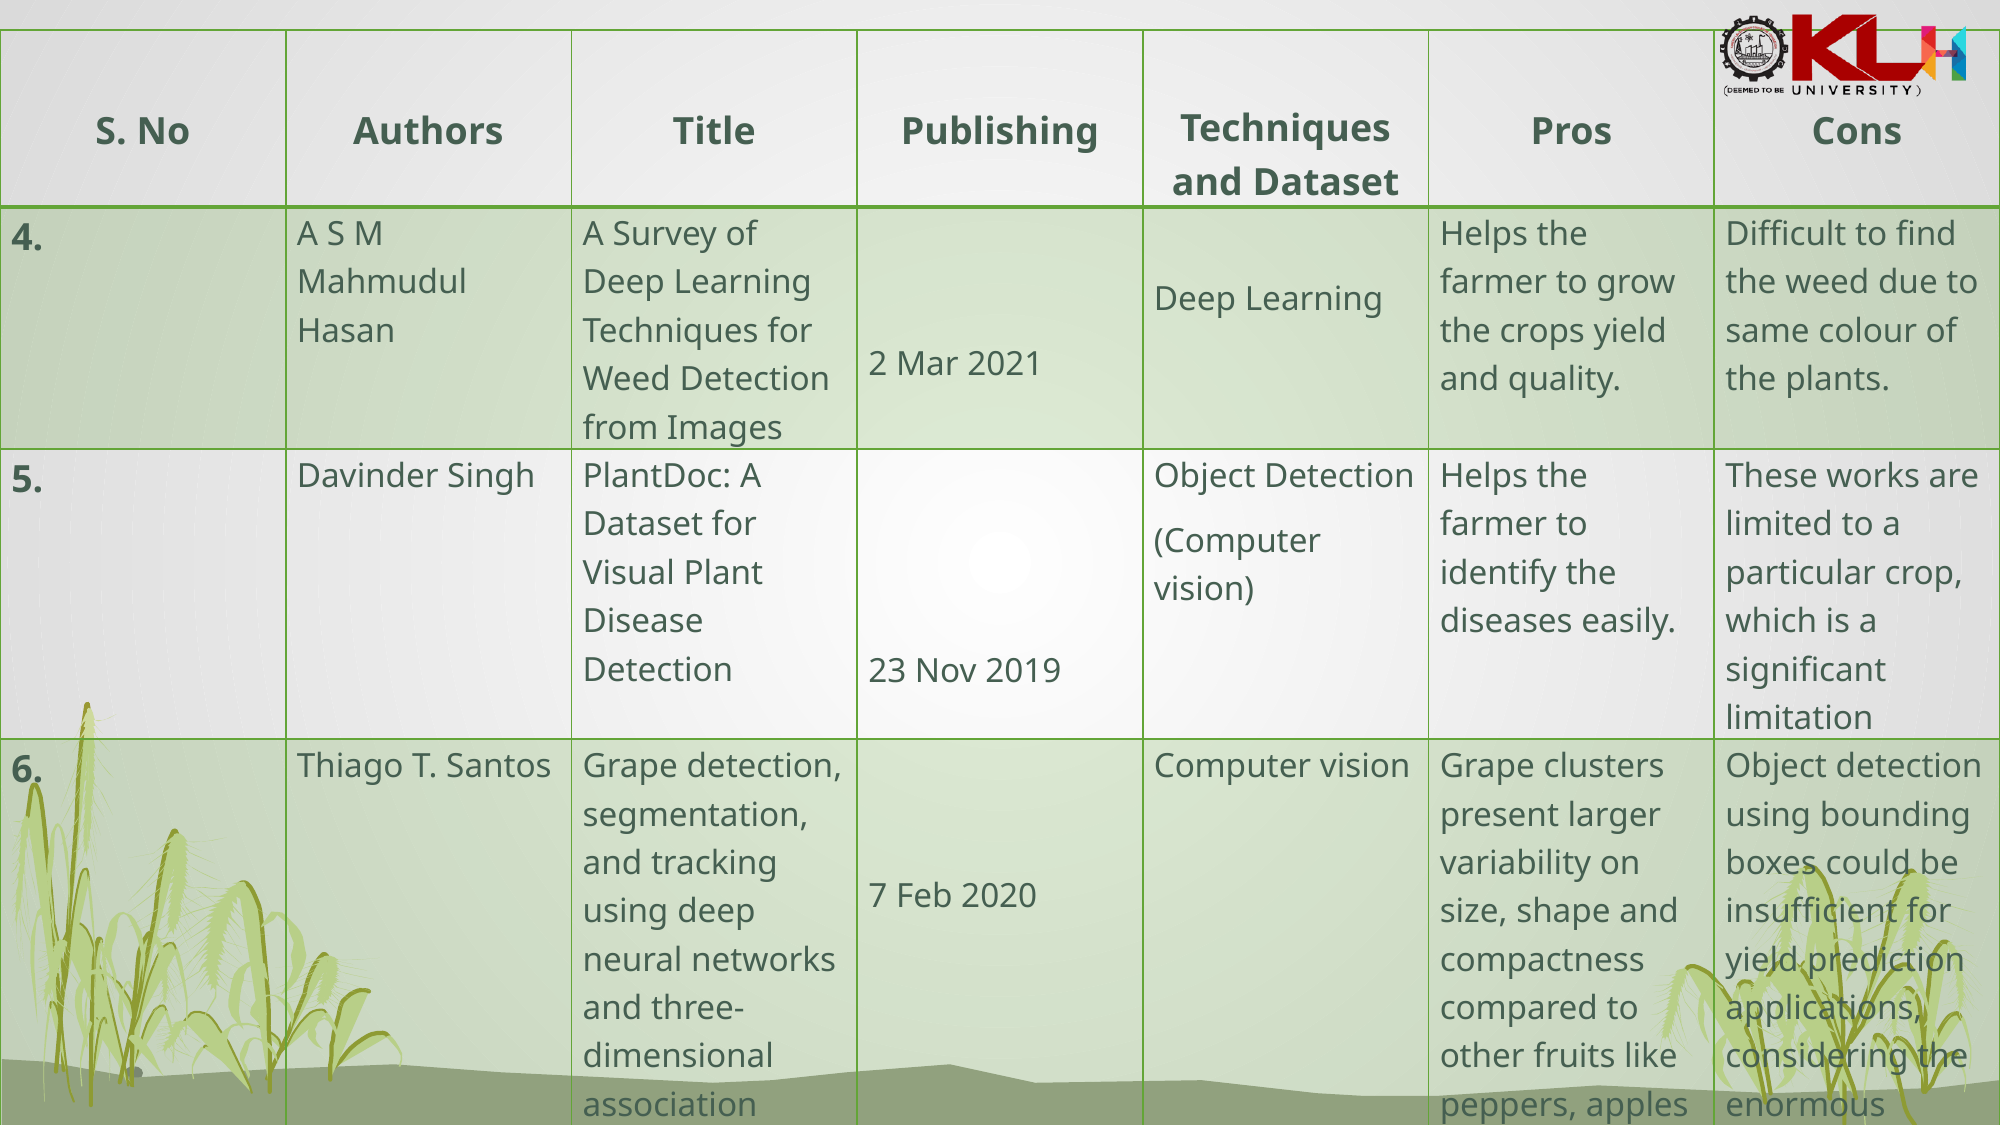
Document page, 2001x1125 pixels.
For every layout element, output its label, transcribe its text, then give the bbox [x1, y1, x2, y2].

table_header Cons [1715, 31, 1999, 205]
table_cell Thiago T. Santos [287, 740, 571, 1125]
table_cell A Survey of Deep Learning Techniques for Weed Detection from Images [572, 209, 856, 448]
table_cell 6. [1, 740, 285, 1125]
table_header Pros [1429, 31, 1713, 205]
table_cell Computer vision [1144, 740, 1428, 1125]
table_cell 23 Nov 2019 [858, 450, 1142, 738]
table_cell Davinder Singh [287, 450, 571, 738]
table_cell Grape detection, segmentation, and tracking using deep neural networks and three-dimensional association [572, 740, 856, 1125]
table_header S. No [1, 31, 285, 205]
table_cell 7 Feb 2020 [858, 740, 1142, 1125]
table_header Publishing [858, 31, 1142, 205]
table_cell 4. [1, 209, 285, 448]
table_cell A S M Mahmudul Hasan [287, 209, 571, 448]
table_cell Grape clusters present larger variability on size, shape and compactness compared to other fruits like peppers, apples or mangoes. [1429, 740, 1713, 1125]
table_header Title [572, 31, 856, 205]
table_cell Object Detection (Computer vision) [1144, 450, 1428, 738]
table_cell Helps the farmer to identify the diseases easily. [1429, 450, 1713, 738]
table_cell 5. [1, 450, 285, 738]
table_cell Difficult to find the weed due to same colour of the plants. [1715, 209, 1999, 448]
table_cell Helps the farmer to grow the crops yield and quality. [1429, 209, 1713, 448]
table_cell PlantDoc: A Dataset for Visual Plant Disease Detection [572, 450, 856, 738]
picture [1714, 0, 1974, 123]
table_header Authors [287, 31, 571, 205]
table_cell Object detection using bounding boxes could be insufficient for yield prediction applications, considering the enormous variability in grape clusters shapes and compactness. [1715, 740, 1999, 1125]
table_cell Deep Learning [1144, 209, 1428, 448]
table_cell 2 Mar 2021 [858, 209, 1142, 448]
table_cell These works are limited to a particular crop, which is a significant limitation [1715, 450, 1999, 738]
table_header Techniques and Dataset [1144, 31, 1428, 205]
